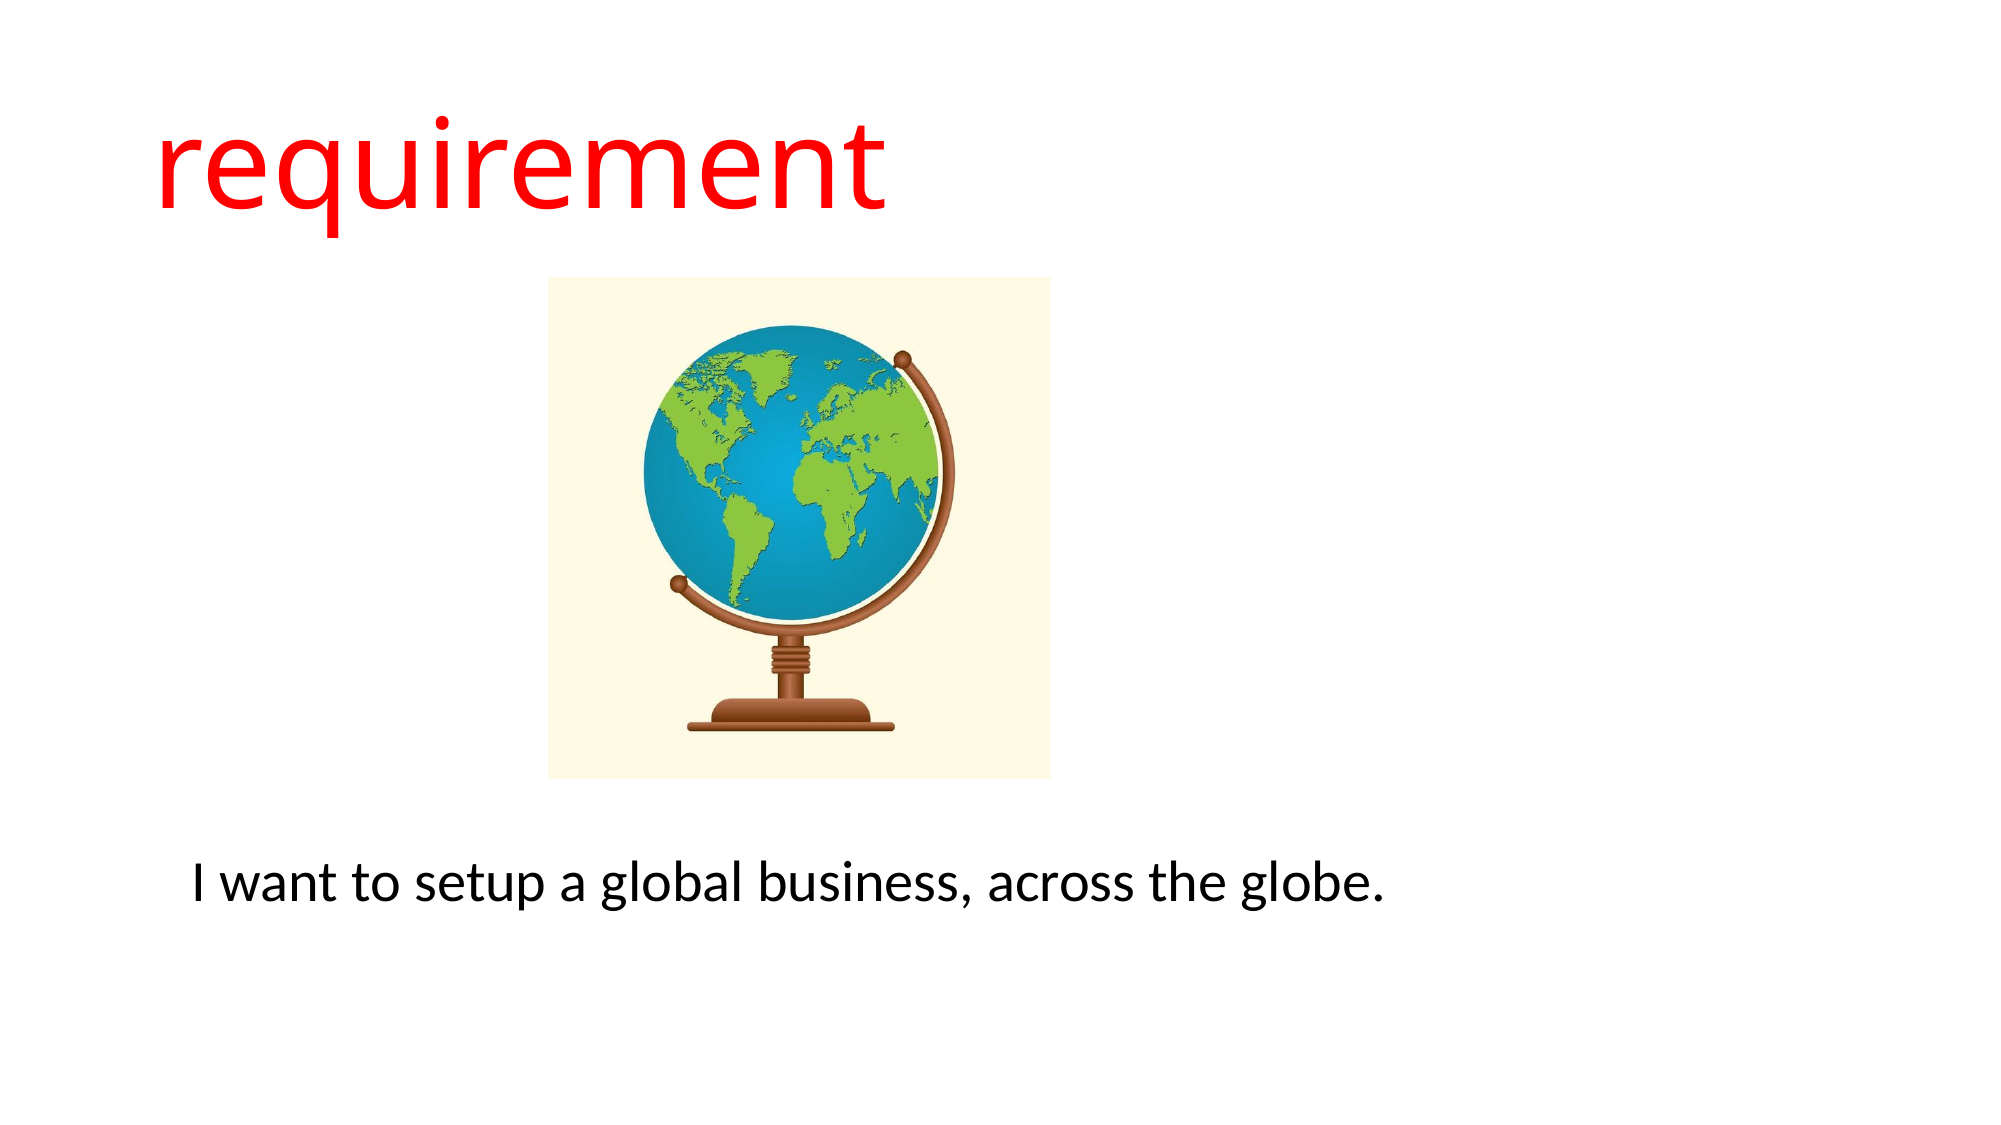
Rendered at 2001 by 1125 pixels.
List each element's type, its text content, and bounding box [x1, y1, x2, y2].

picture [548, 277, 1050, 779]
list I want to setup a global business, across the globe. [176, 844, 1863, 1014]
title requirement [137, 59, 1863, 278]
